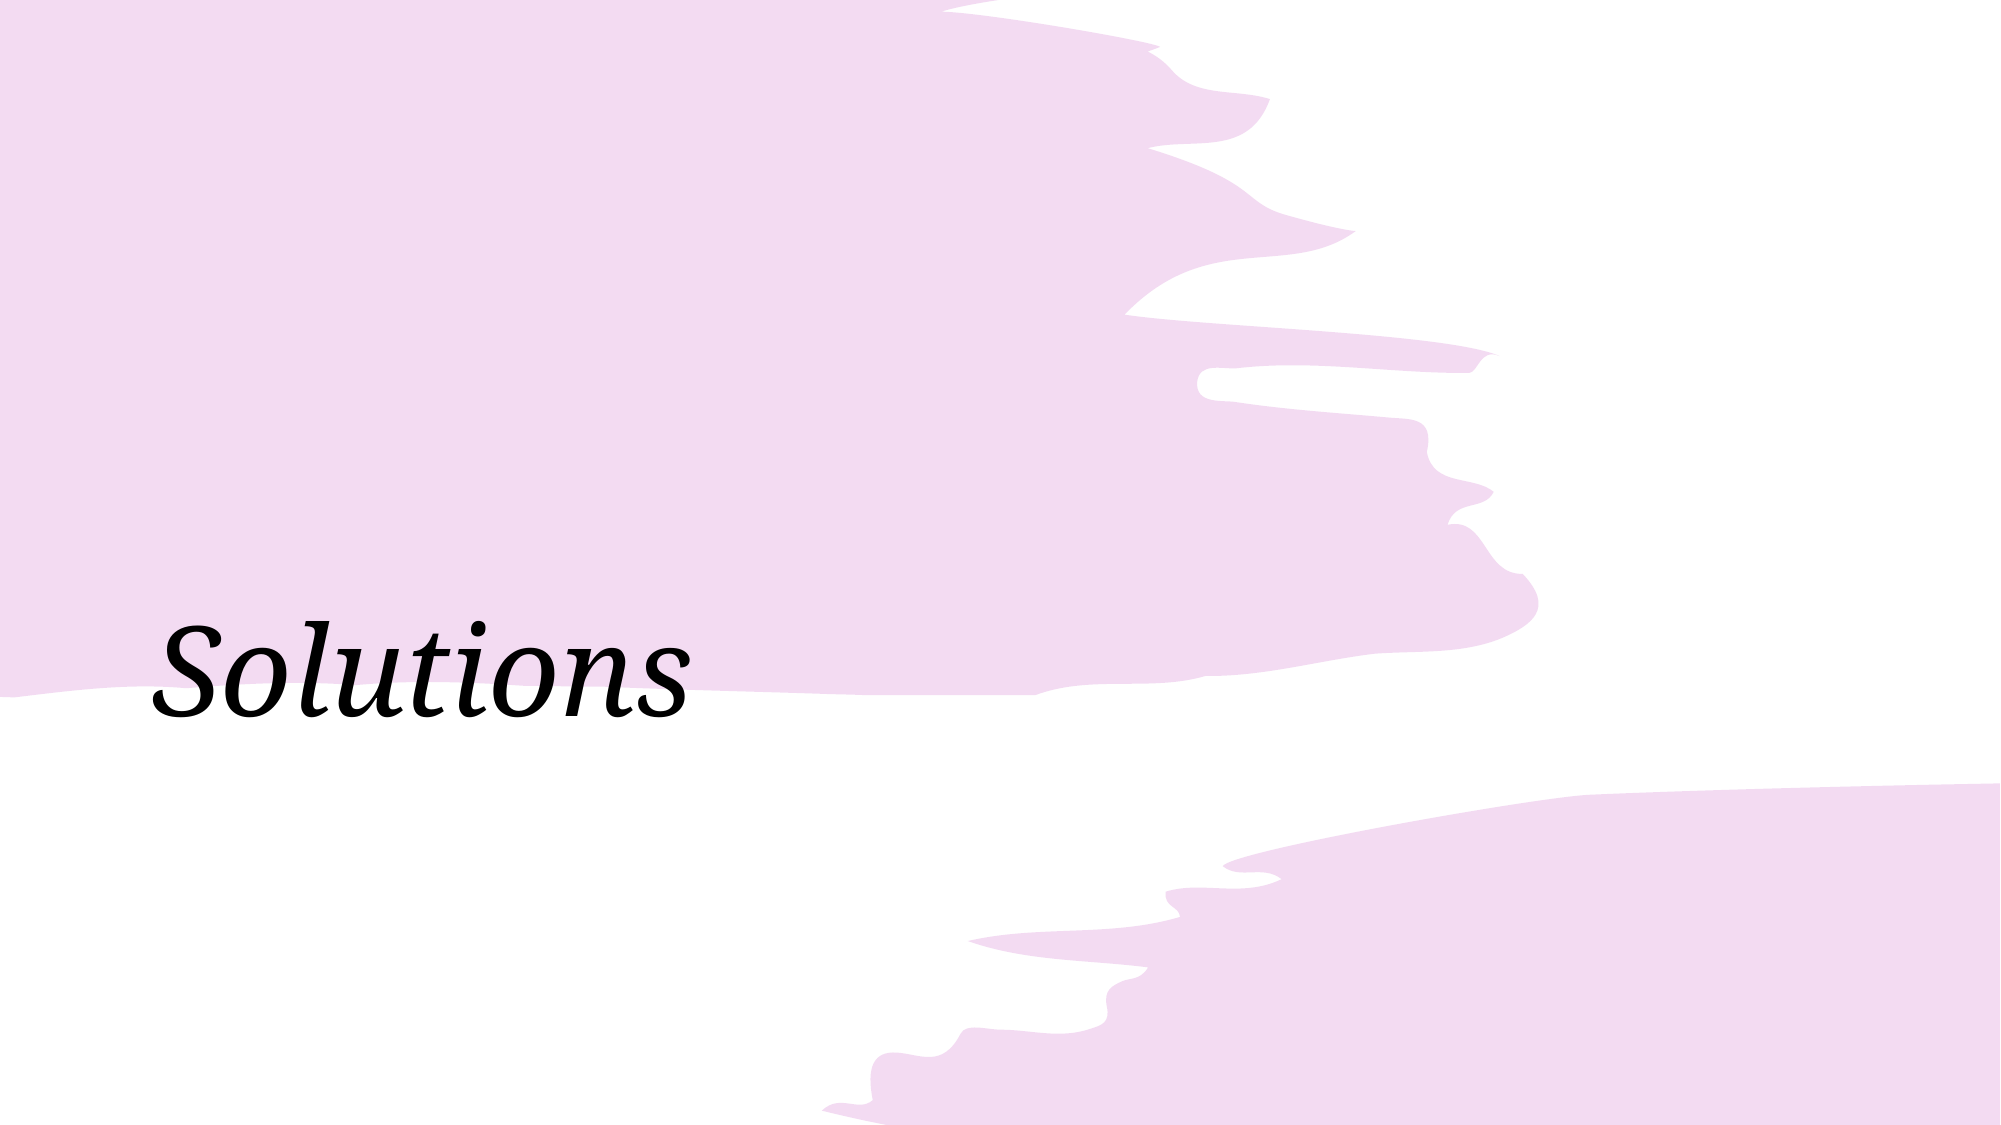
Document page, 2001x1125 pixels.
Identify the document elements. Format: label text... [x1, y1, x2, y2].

text_box [0, 0, 2000, 1125]
text_box [1236, 402, 1539, 675]
title Solutions [137, 153, 1236, 752]
text_box [1236, 185, 1356, 260]
text_box [821, 783, 2000, 1125]
text_box [0, 0, 1270, 698]
text_box [1236, 324, 1500, 373]
